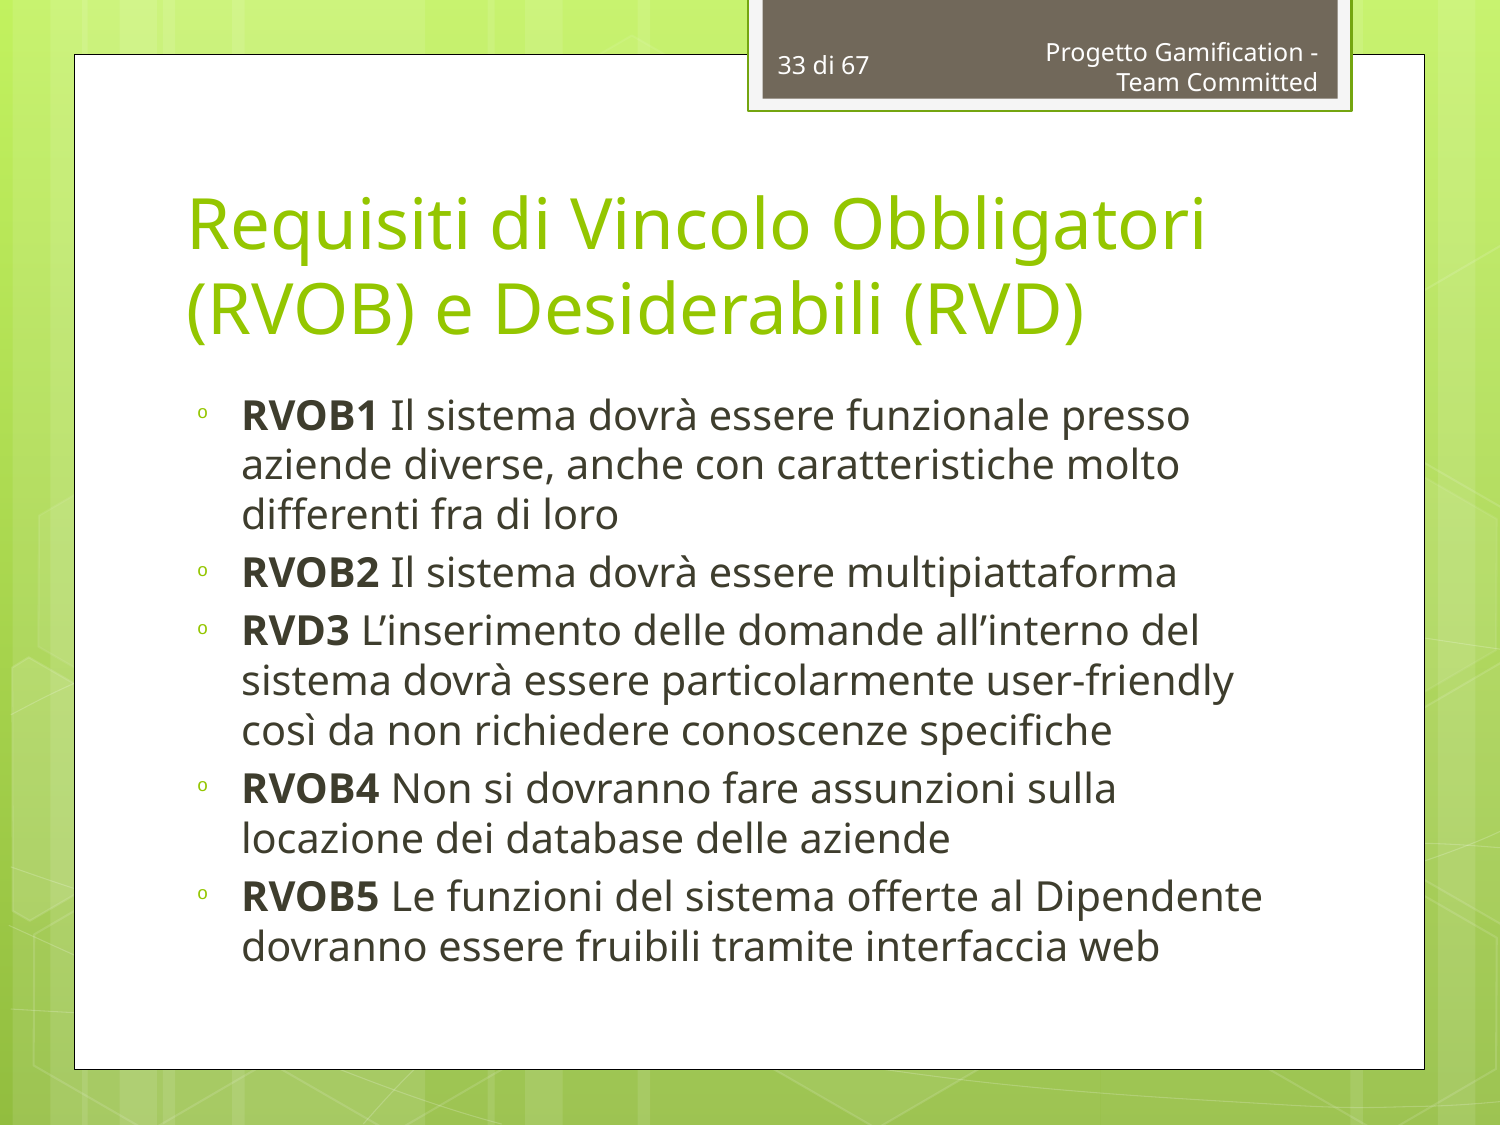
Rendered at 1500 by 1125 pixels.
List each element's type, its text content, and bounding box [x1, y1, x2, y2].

list RVOB1 Il sistema dovrà essere funzionale presso aziende diverse, anche con caratteristiche molto differenti fra di loro RVOB2 Il sistema dovrà essere multipiattaforma RVD3 L’inserimento delle domande all’interno del sistema dovrà essere particolarmente user-friendly così da non richiedere conoscenze specifiche RVOB4 Non si dovranno fare assunzioni sulla locazione dei database delle aziende RVOB5 Le funzioni del sistema offerte al Dipendente dovranno essere fruibili tramite interfaccia web [171, 381, 1283, 1000]
slide_number Progetto Gamification - Team Committed [983, 36, 1334, 97]
title Requisiti di Vincolo Obbligatori (RVOB) e Desiderabili (RVD) [171, 168, 1324, 357]
slide_number 33 di 67 [762, 36, 982, 97]
